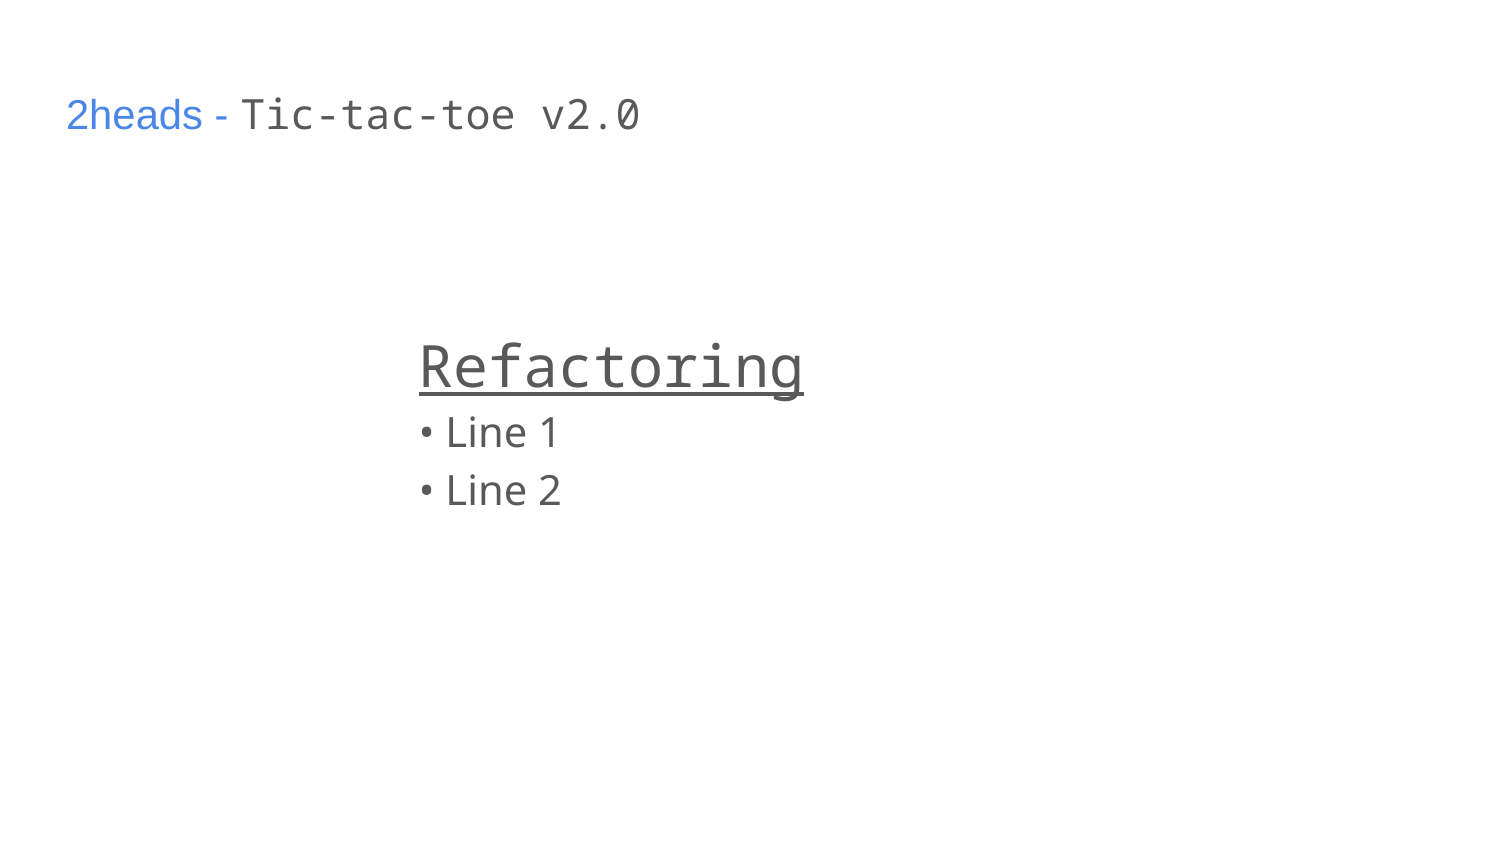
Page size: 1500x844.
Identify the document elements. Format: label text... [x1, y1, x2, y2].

list Refactoring • Line 1 • Line 2 [403, 257, 1097, 575]
title 2heads - Tic-tac-toe v2.0 [51, 72, 1449, 167]
